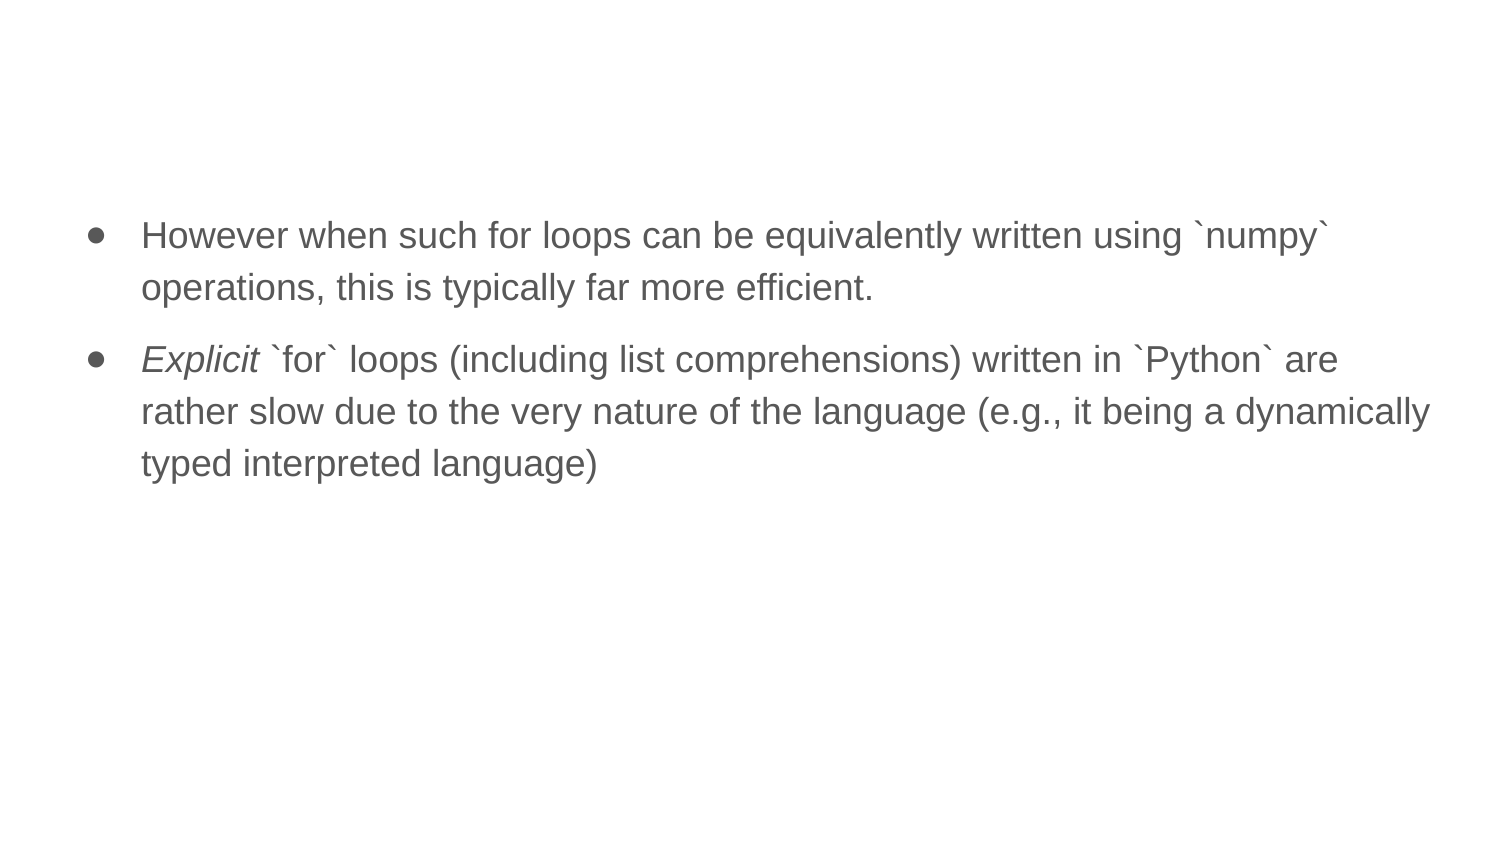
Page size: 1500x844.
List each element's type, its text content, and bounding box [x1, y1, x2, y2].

list However when such for loops can be equivalently written using `numpy` operations, this is typically far more efficient. Explicit `for` loops (including list comprehensions) written in `Python` are rather slow due to the very nature of the language (e.g., it being a dynamically typed interpreted language) [50, 188, 1450, 750]
